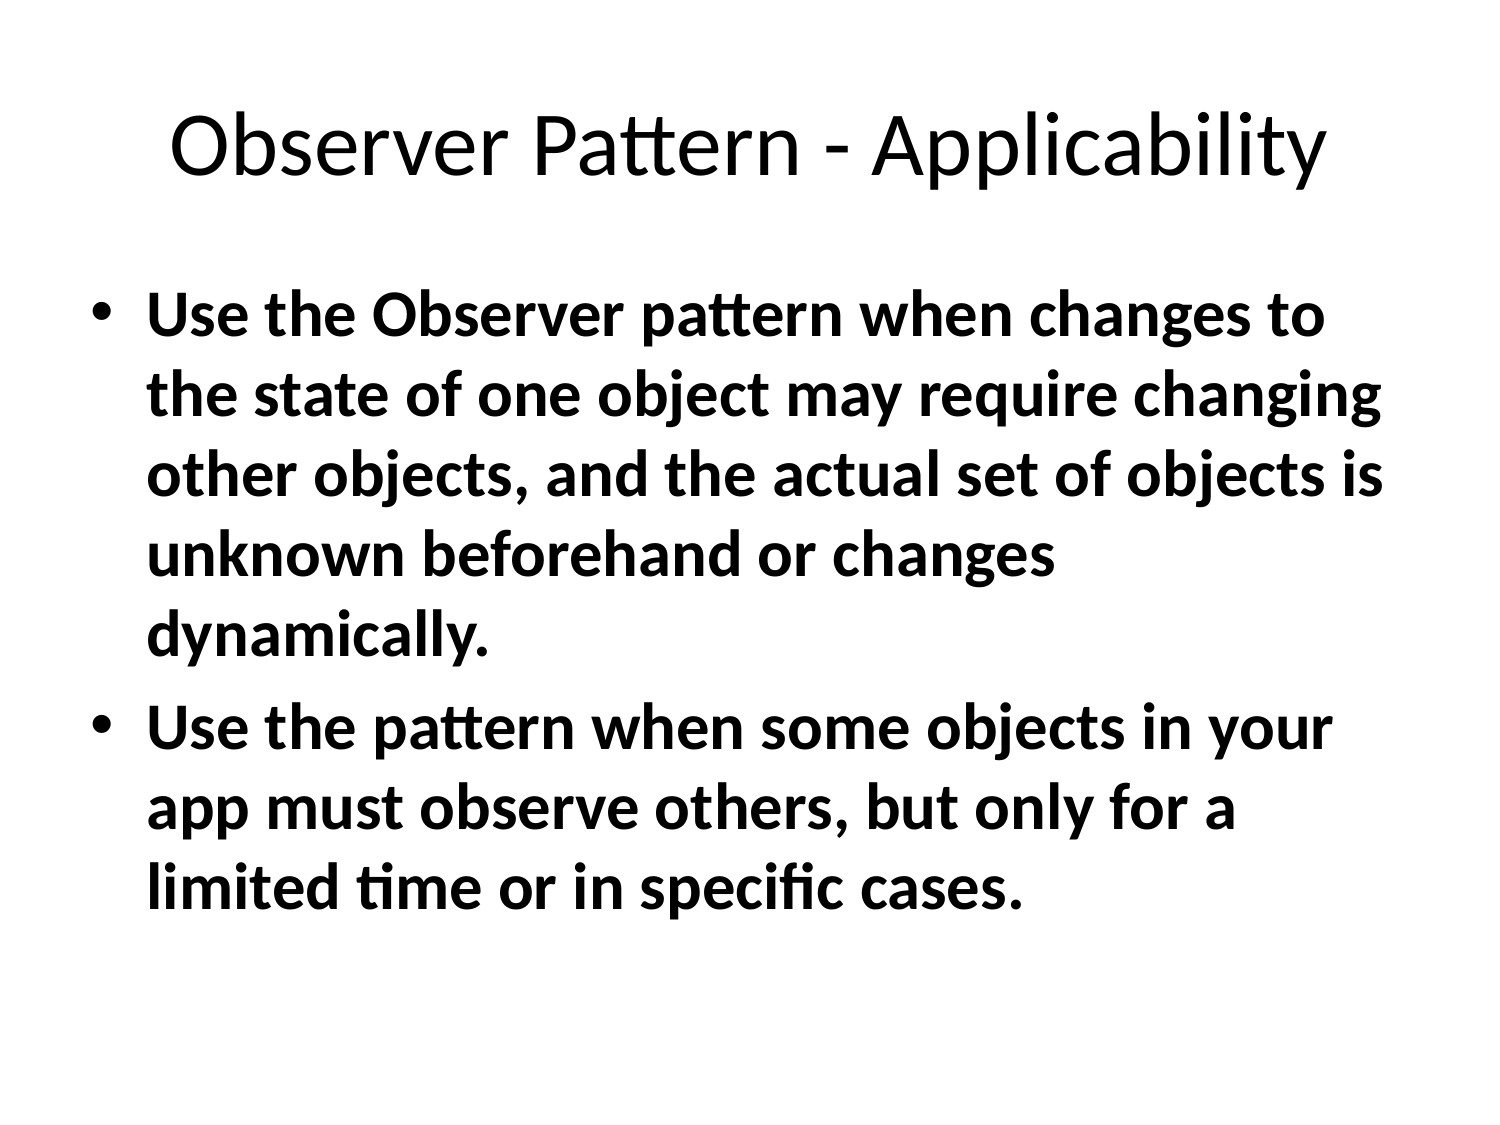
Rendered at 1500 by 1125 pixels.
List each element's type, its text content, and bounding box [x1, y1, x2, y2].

title Observer Pattern - Applicability [75, 45, 1425, 233]
list Use the Observer pattern when changes to the state of one object may require changing other objects, and the actual set of objects is unknown beforehand or changes dynamically. Use the pattern when some objects in your app must observe others, but only for a limited time or in specific cases. [75, 262, 1425, 1005]
